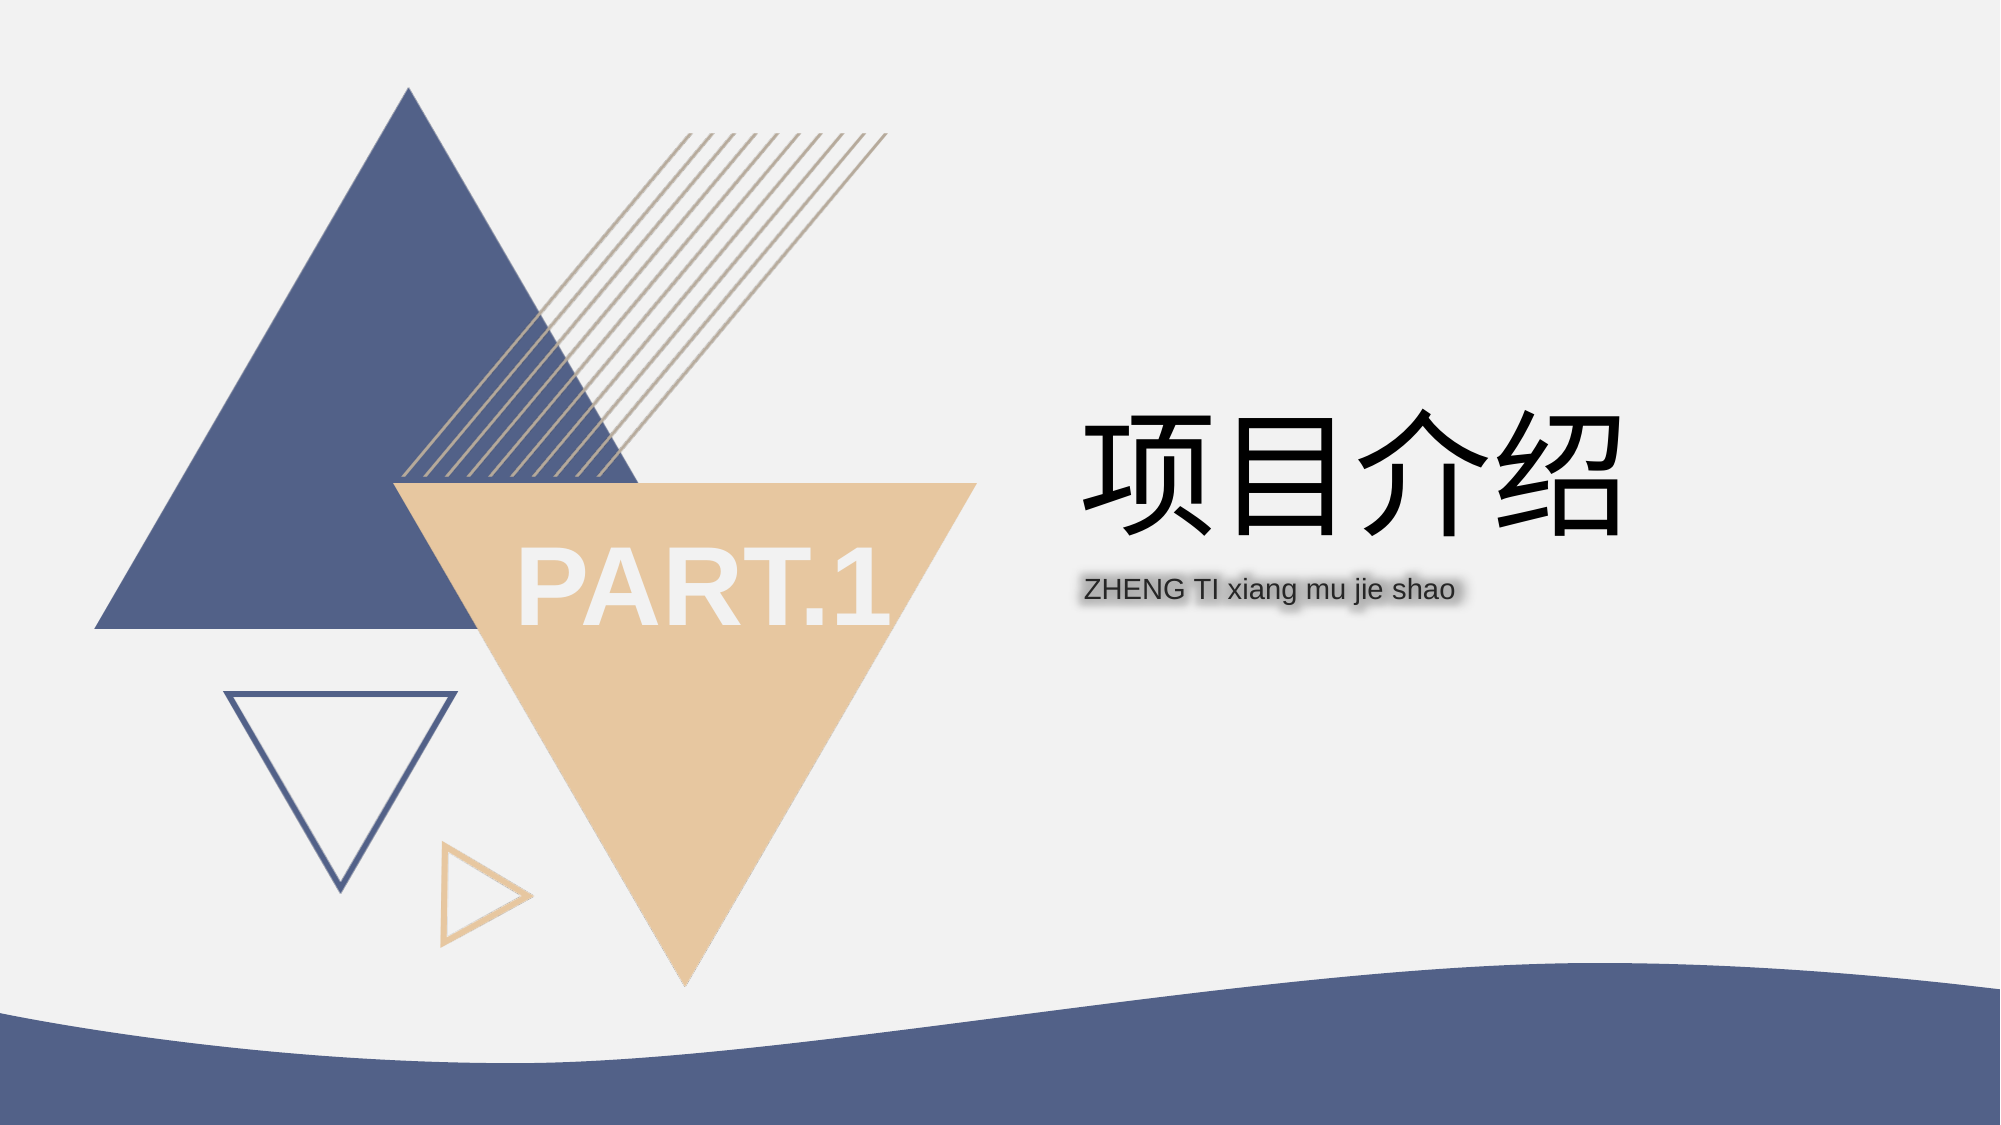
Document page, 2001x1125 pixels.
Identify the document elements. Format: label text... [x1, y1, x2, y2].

text_box ZHENG TI xiang mu jie shao [1069, 563, 1781, 613]
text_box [94, 87, 977, 987]
text_box 项目介绍 [1065, 380, 1777, 553]
text_box [0, 961, 2000, 1125]
